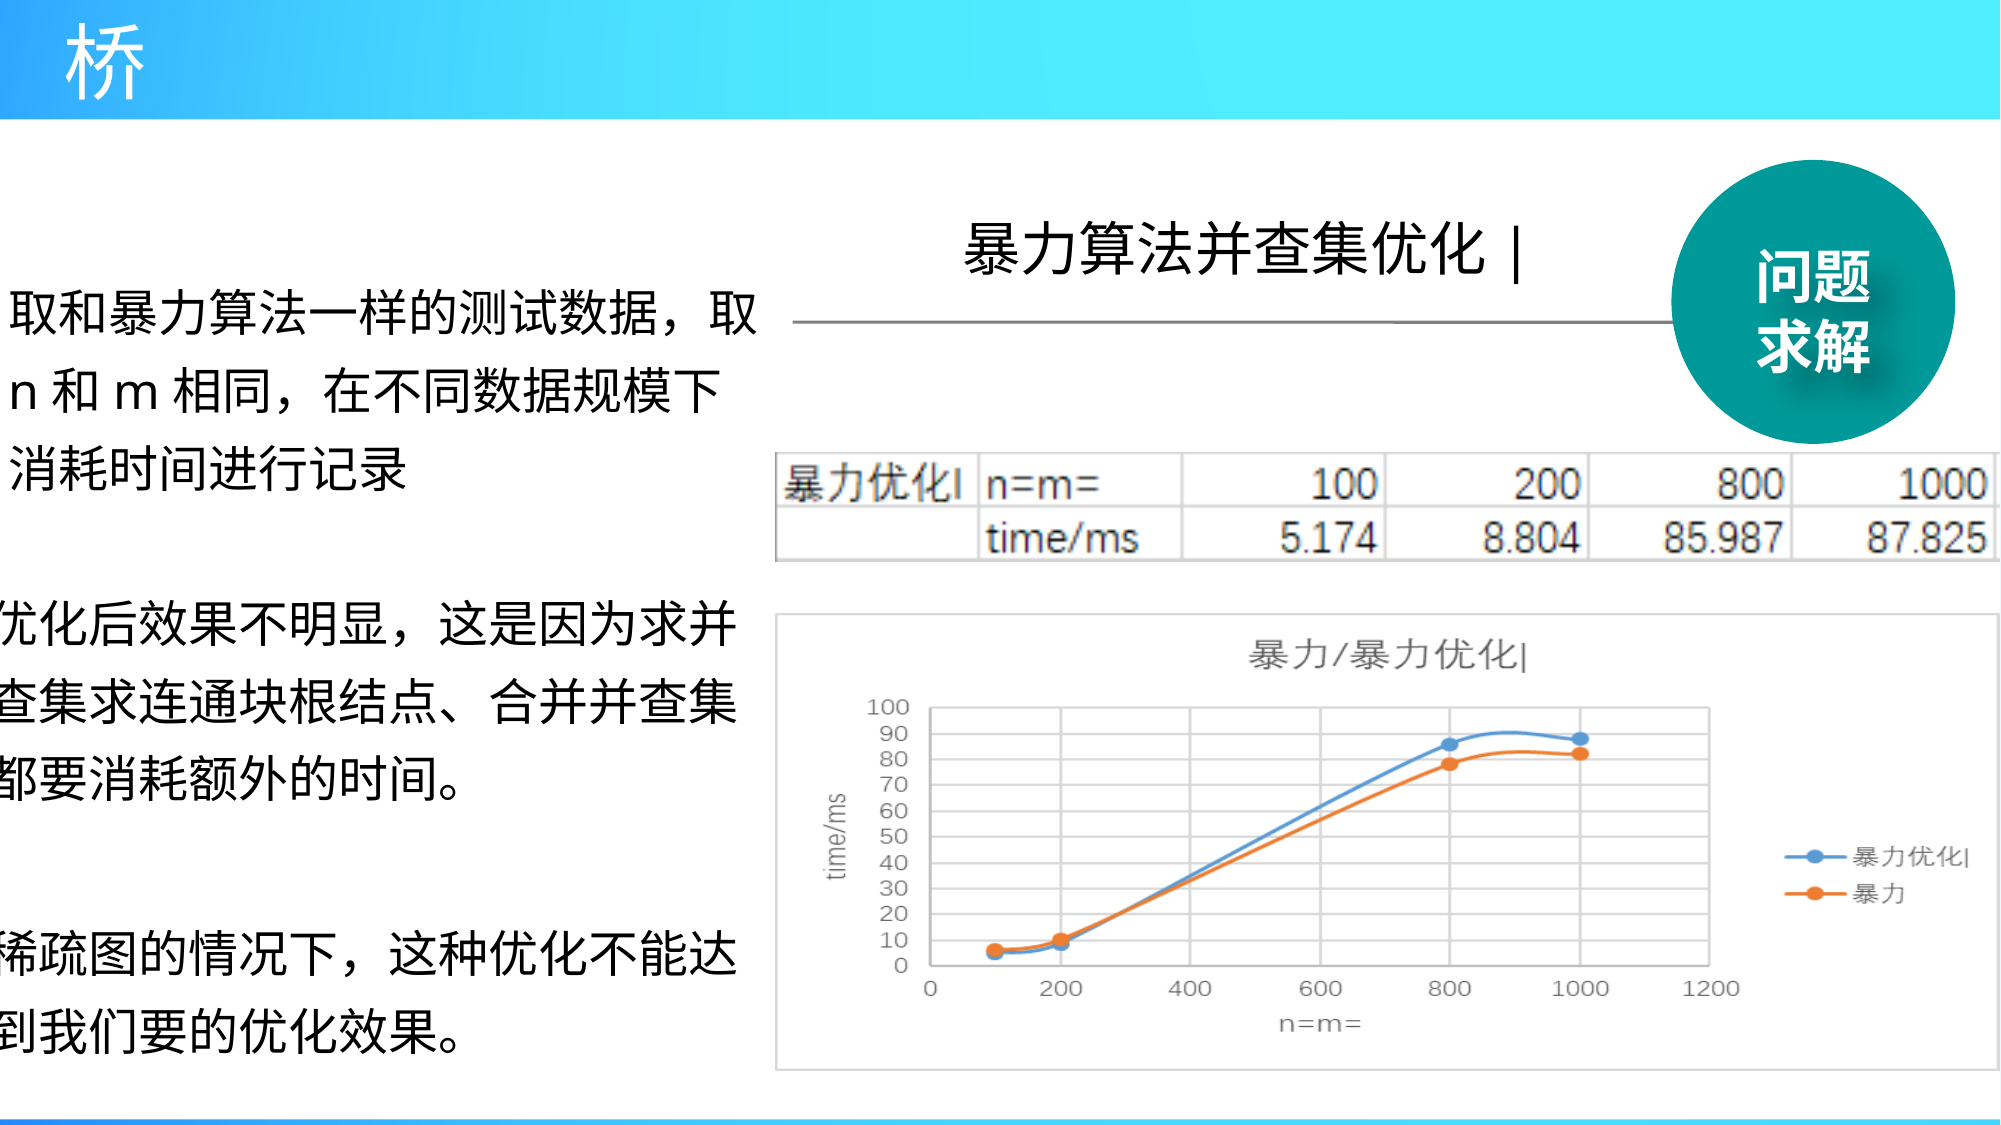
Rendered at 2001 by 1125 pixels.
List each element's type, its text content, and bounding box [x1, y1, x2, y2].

picture [0, 0, 2001, 119]
picture [775, 613, 2000, 1071]
text_box 暴力算法并查集优化| [853, 201, 1671, 292]
picture [0, 1120, 2001, 1125]
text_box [1671, 159, 1956, 444]
picture [775, 452, 2000, 563]
text_box 取和暴力算法一样的测试数据，取n和m相同，在不同数据规模下消耗时间进行记录 [0, 253, 937, 507]
text_box 优化后效果不明显，这是因为求并查集求连通块根结点、合并并查集都要消耗额外的时间。 [0, 564, 913, 818]
text_box 稀疏图的情况下，这种优化不能达到我们要的优化效果。 [0, 894, 775, 1071]
